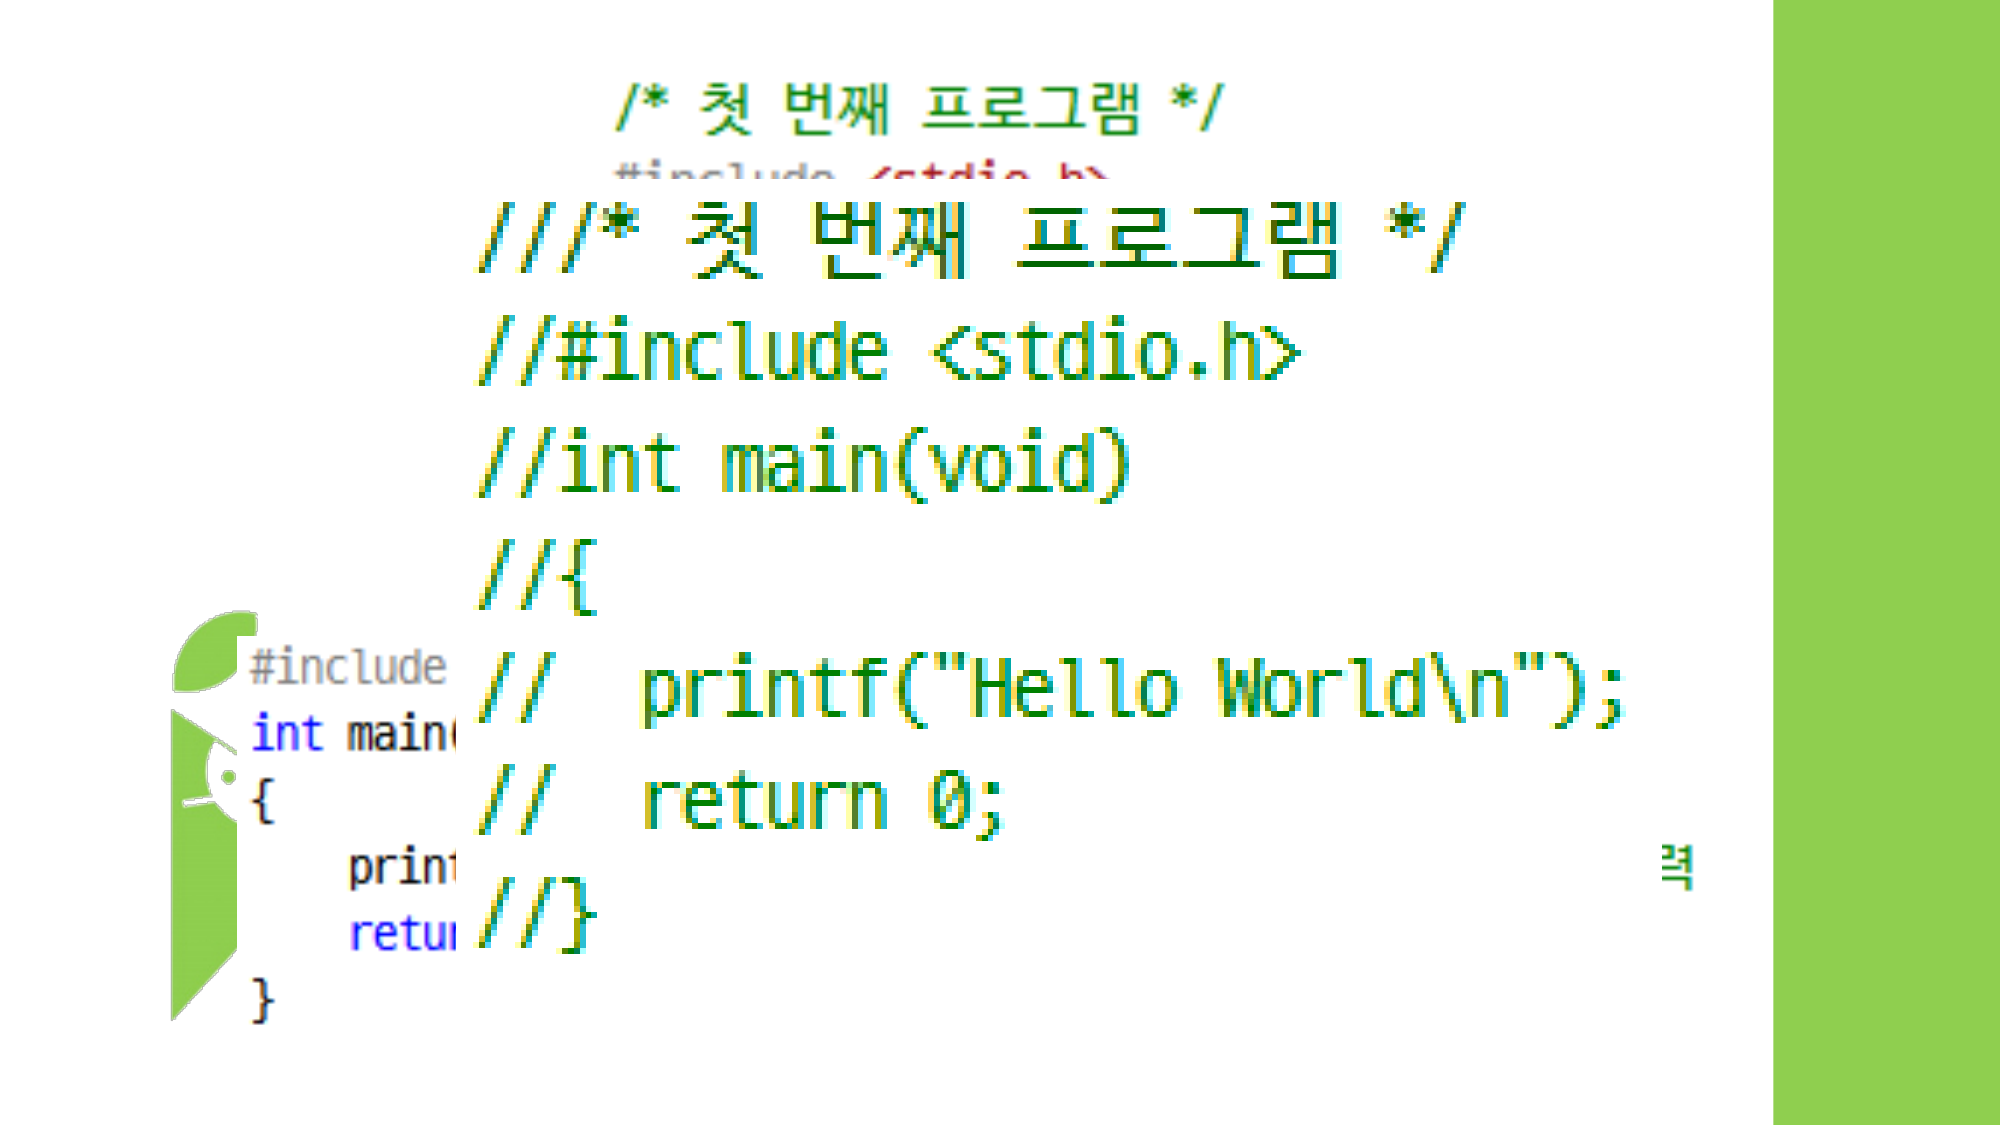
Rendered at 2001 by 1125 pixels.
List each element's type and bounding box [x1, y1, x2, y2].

picture [162, 61, 1711, 1033]
text_box [1772, 0, 2000, 1125]
